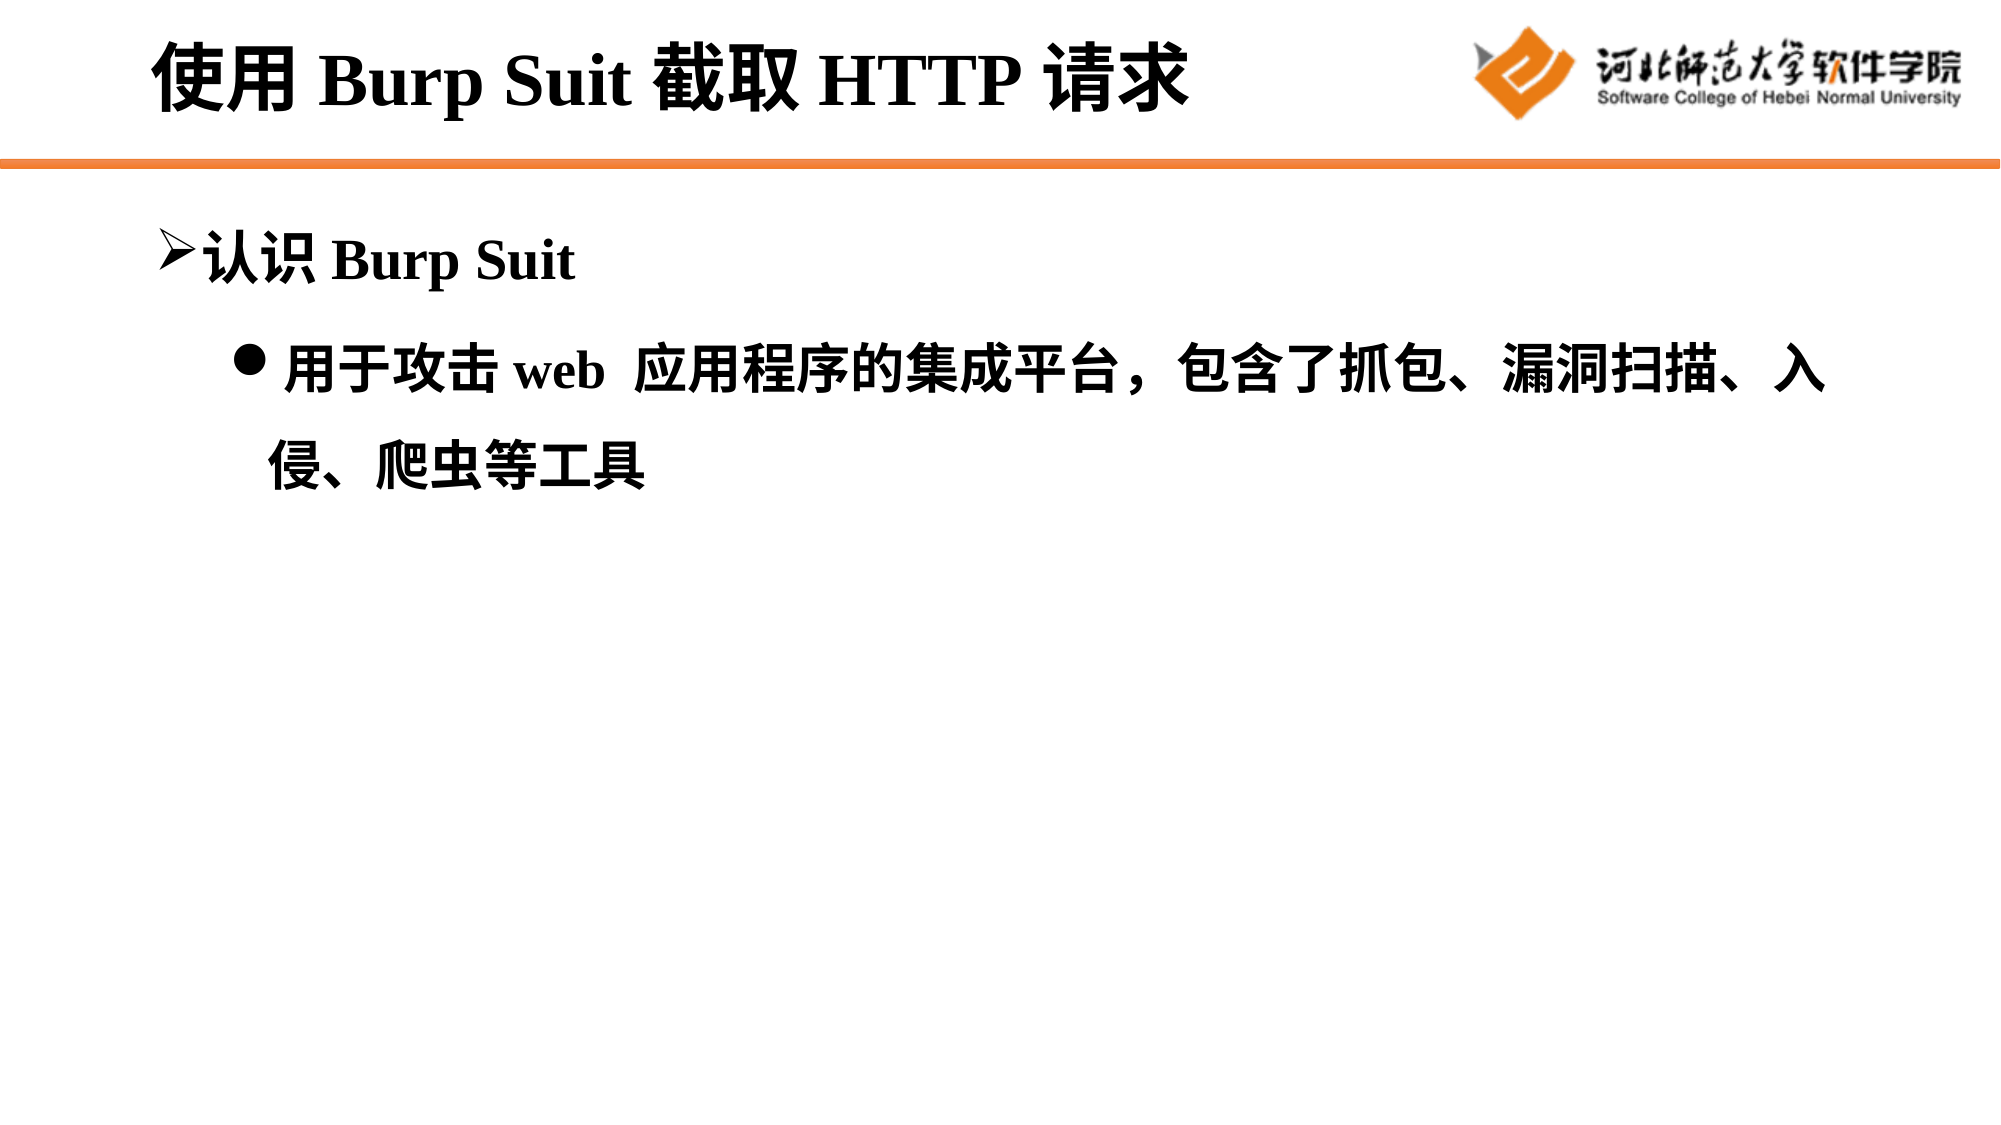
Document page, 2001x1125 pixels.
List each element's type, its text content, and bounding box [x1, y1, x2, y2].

picture [1861, 18, 1988, 126]
list 认识Burp Suit 用于攻击web 应用程序的集成平台，包含了抓包、漏洞扫描、入侵、爬虫等工具 [139, 178, 1865, 988]
title 使用Burp Suit截取HTTP请求 [135, 8, 1861, 155]
